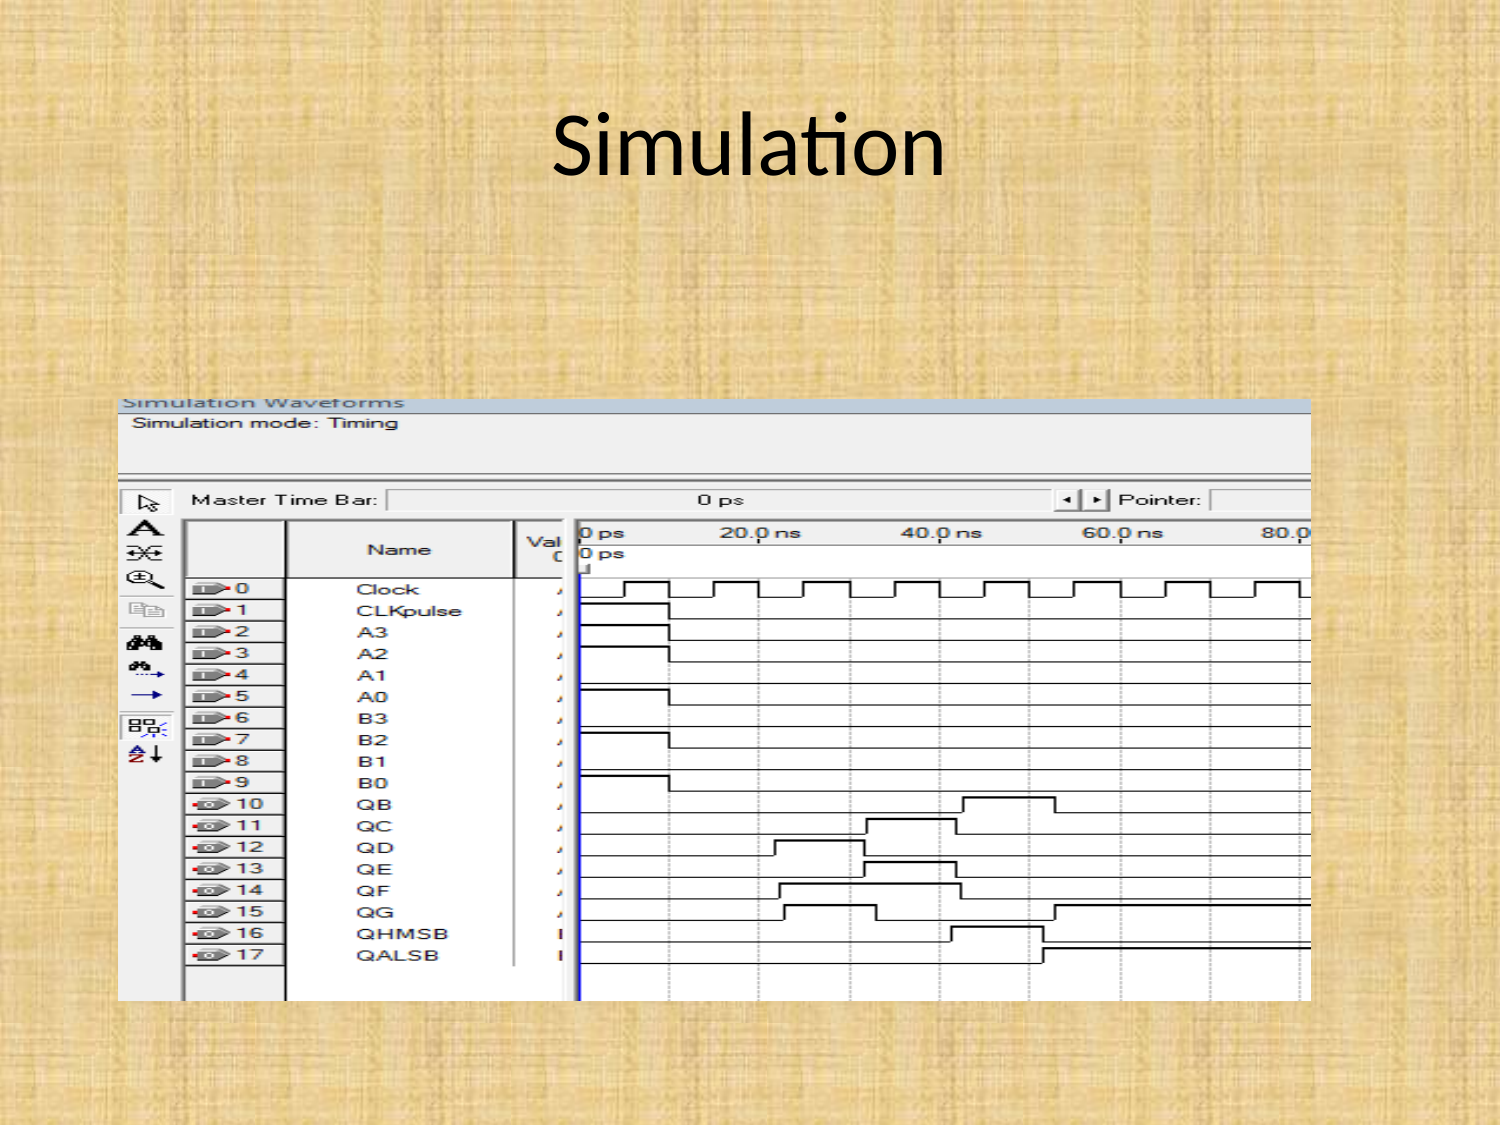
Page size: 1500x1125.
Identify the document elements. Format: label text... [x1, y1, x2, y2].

title Simulation [75, 45, 1425, 233]
picture [0, 0, 1500, 1125]
